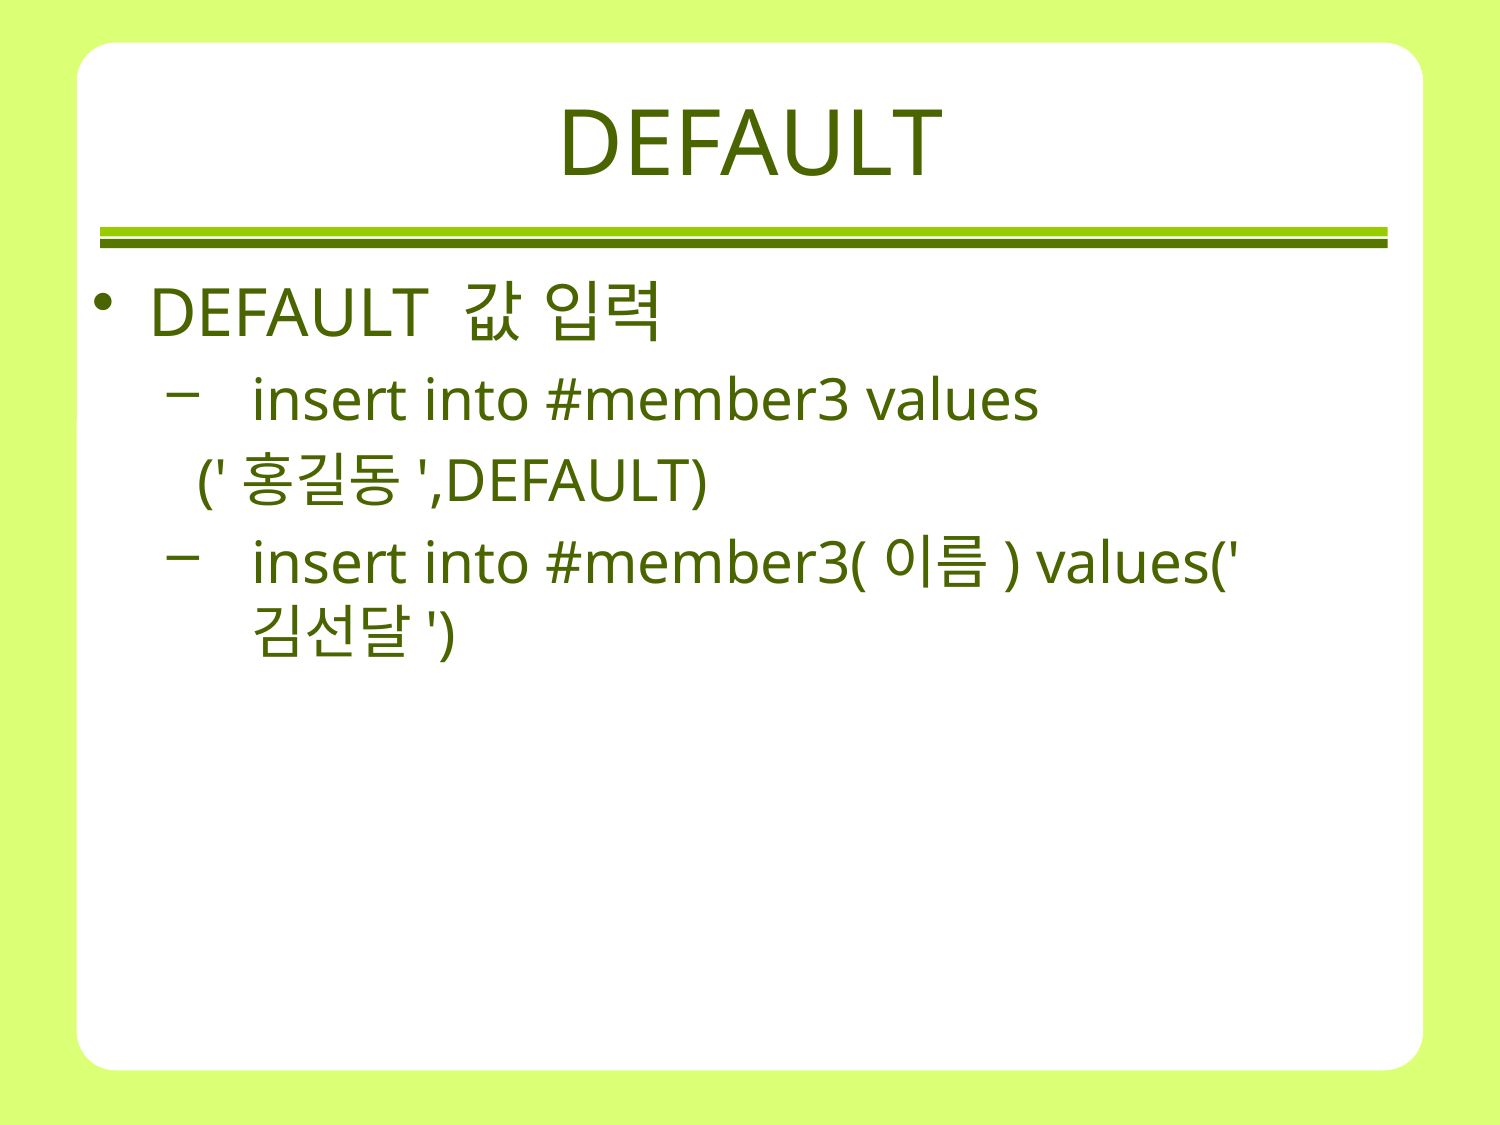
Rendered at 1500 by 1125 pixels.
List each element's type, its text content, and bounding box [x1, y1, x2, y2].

title DEFAULT [75, 45, 1425, 233]
list DEFAULT 값 입력 insert into #member3 values ('홍길동',DEFAULT) insert into #member3(이름) values('김선달') [76, 262, 1427, 1005]
